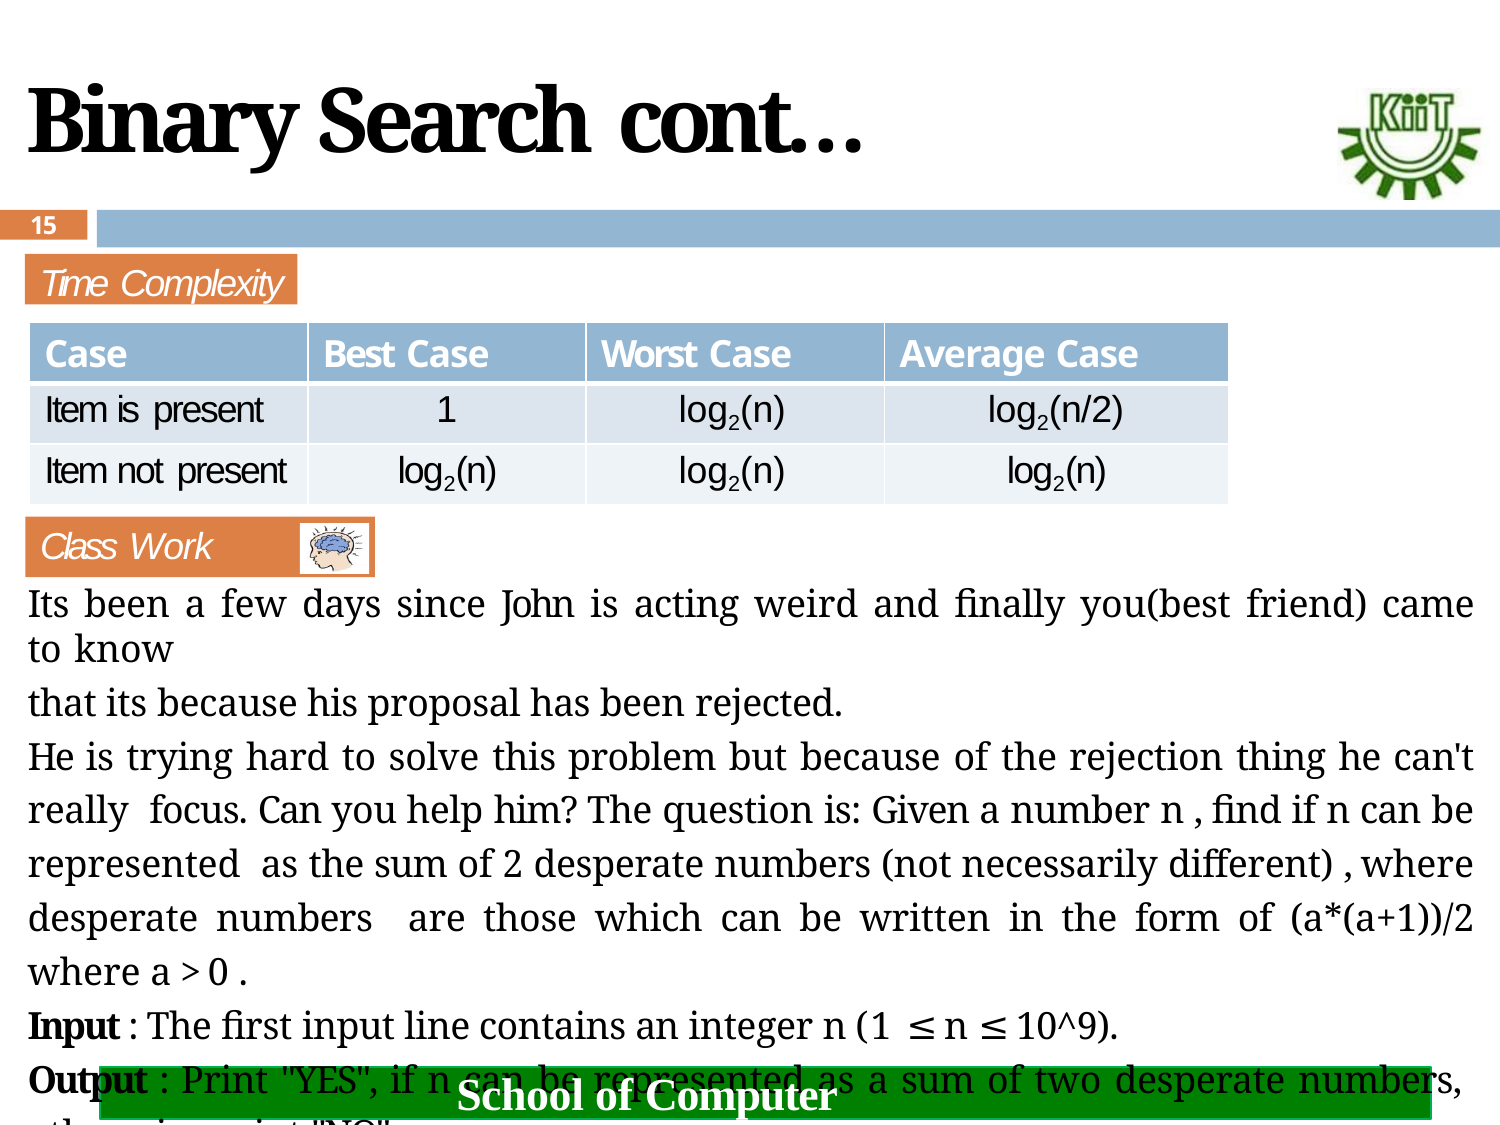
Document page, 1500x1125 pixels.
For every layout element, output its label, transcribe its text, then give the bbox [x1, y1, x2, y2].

table_cell log2(n) [587, 445, 884, 504]
table_header Case [30, 323, 307, 381]
text_box [873, 209, 1500, 248]
table_cell log2(n) [309, 445, 585, 504]
text_box Its been a few days since John is acting weird and finally you(best friend) came to know that its because his proposal has been rejected. He is trying hard to solve this problem but because of the rejection thing he can't really focus. Can you help him? The question is: Given a number n , find if n can be represented as the sum of 2 desperate numbers (not necessarily different) , where desperate numbers are those which can be written in the form of (a*(a+1))/2 where a > 0 . Input : The first input line contains an integer n (1 ≤ n ≤ 10^9). Output : Print "YES", if n can be represented as a sum of two desperate numbers, otherwise print "NO". [25, 568, 1475, 1125]
text_box Class Work [25, 516, 376, 568]
table_cell 1 [309, 386, 585, 443]
table_header Average Case [885, 323, 1228, 381]
table_header Worst Case [587, 323, 884, 381]
text_box [299, 523, 370, 574]
table_cell log2(n/2) [885, 386, 1228, 443]
table_cell Item is present [30, 386, 307, 443]
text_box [98, 1065, 1433, 1121]
table_cell Item not present [30, 445, 307, 504]
text_box Time Complexity [24, 253, 298, 305]
table_cell log2(n) [587, 386, 884, 443]
text_box 15 [0, 209, 88, 240]
text_box [1337, 88, 1490, 200]
title Binary Search cont… [24, 60, 873, 251]
table_header Best Case [309, 323, 585, 381]
table_cell log2(n) [885, 445, 1228, 504]
